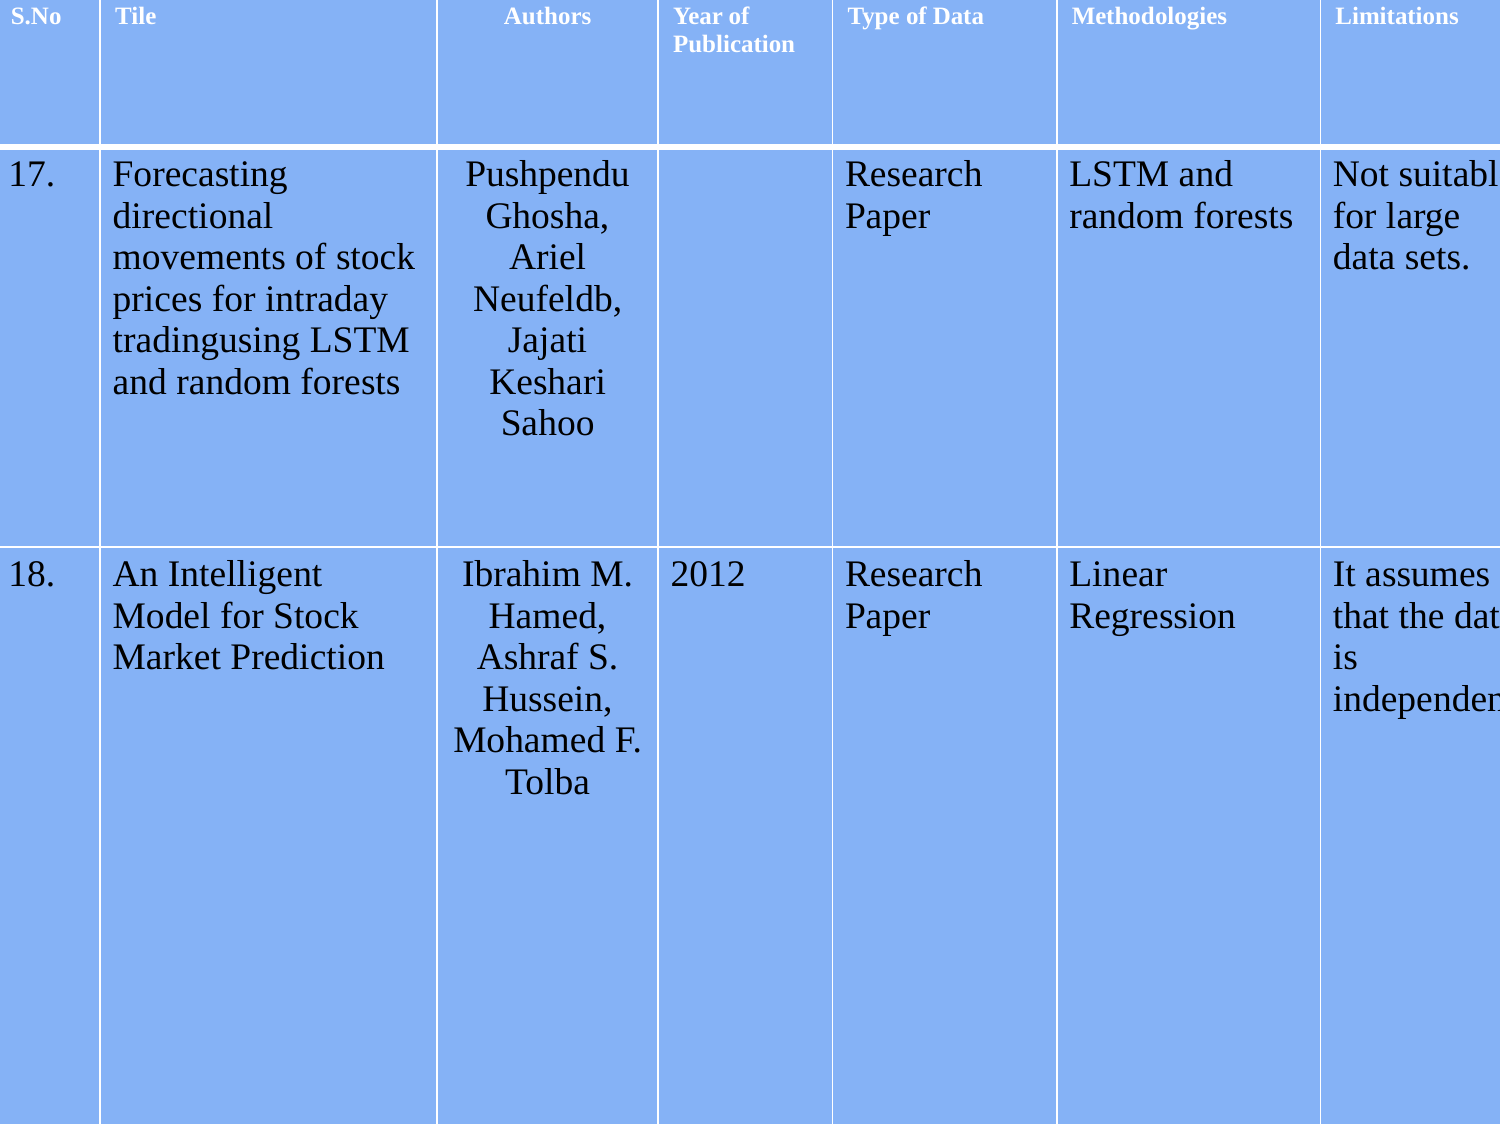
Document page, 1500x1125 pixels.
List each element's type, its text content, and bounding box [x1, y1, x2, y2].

table_header Methodologies [1058, 0, 1320, 144]
table_header Authors [438, 0, 657, 144]
table_header Year of Publication [659, 0, 832, 144]
table_cell Research Paper [833, 548, 1056, 1124]
table_cell An Intelligent Model for Stock Market Prediction [101, 548, 436, 1124]
table_cell Pushpendu Ghosha, Ariel Neufeldb, Jajati Keshari Sahoo [438, 150, 657, 546]
table_cell Linear Regression [1058, 548, 1320, 1124]
table_header Type of Data [833, 0, 1056, 144]
table_header S.No [0, 0, 99, 144]
table_header Tile [101, 0, 436, 144]
table_cell 18. [0, 548, 99, 1124]
table_cell Research Paper [833, 150, 1056, 546]
table_cell Ibrahim M. Hamed, Ashraf S. Hussein, Mohamed F. Tolba [438, 548, 657, 1124]
table_cell Forecasting directional movements of stock prices for intraday tradingusing LSTM and random forests [101, 150, 436, 546]
table_cell 17. [0, 150, 99, 546]
table_cell Not suitable for large data sets. [1321, 150, 1500, 546]
table_cell 2012 [659, 548, 832, 1124]
table_cell LSTM and random forests [1058, 150, 1320, 546]
table_cell It assumes that the data is independent. [1321, 548, 1500, 1124]
table_header Limitations [1321, 0, 1500, 144]
table_cell [659, 150, 832, 546]
